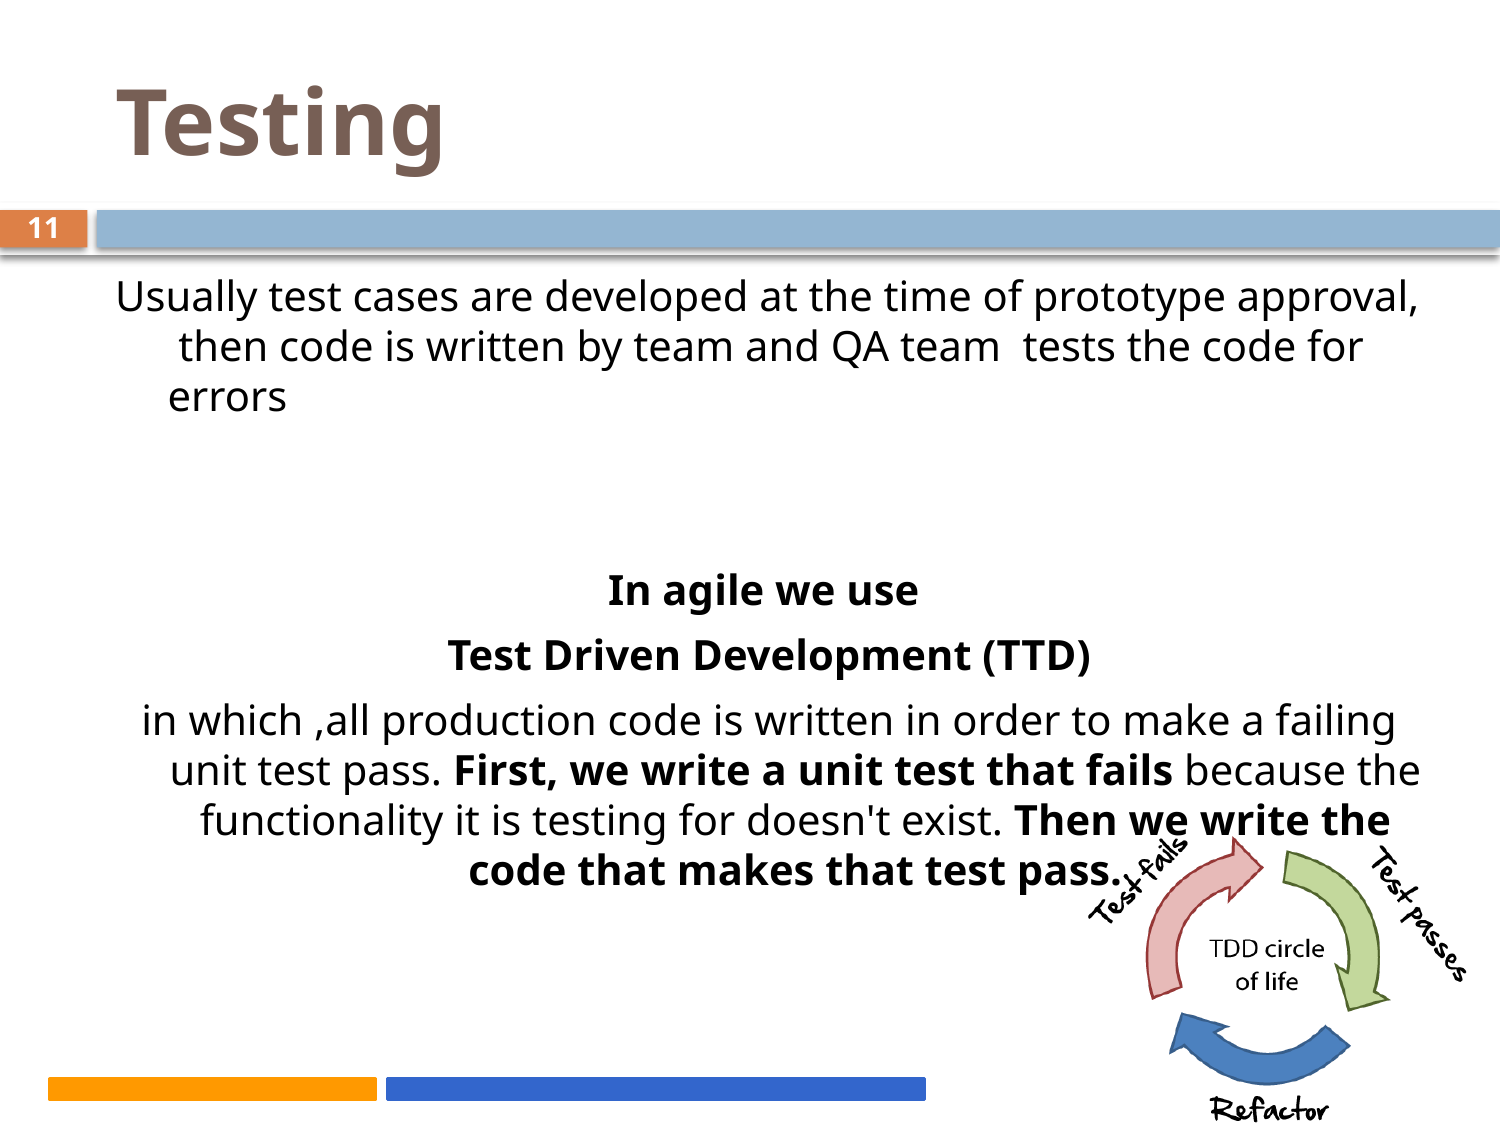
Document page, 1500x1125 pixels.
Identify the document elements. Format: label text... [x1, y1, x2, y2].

list Usually test cases are developed at the time of prototype approval, then code is written by team and QA team tests the code for errors In agile we use Test Driven Development (TTD) in which ,all production code is written in order to make a failing unit test pass. First, we write a unit test that fails because the functionality it is testing for doesn't exist. Then we write the code that makes that test pass. [100, 262, 1438, 1000]
slide_number 11 [0, 208, 88, 249]
title Testing [100, 37, 1438, 200]
picture [1074, 812, 1488, 1125]
